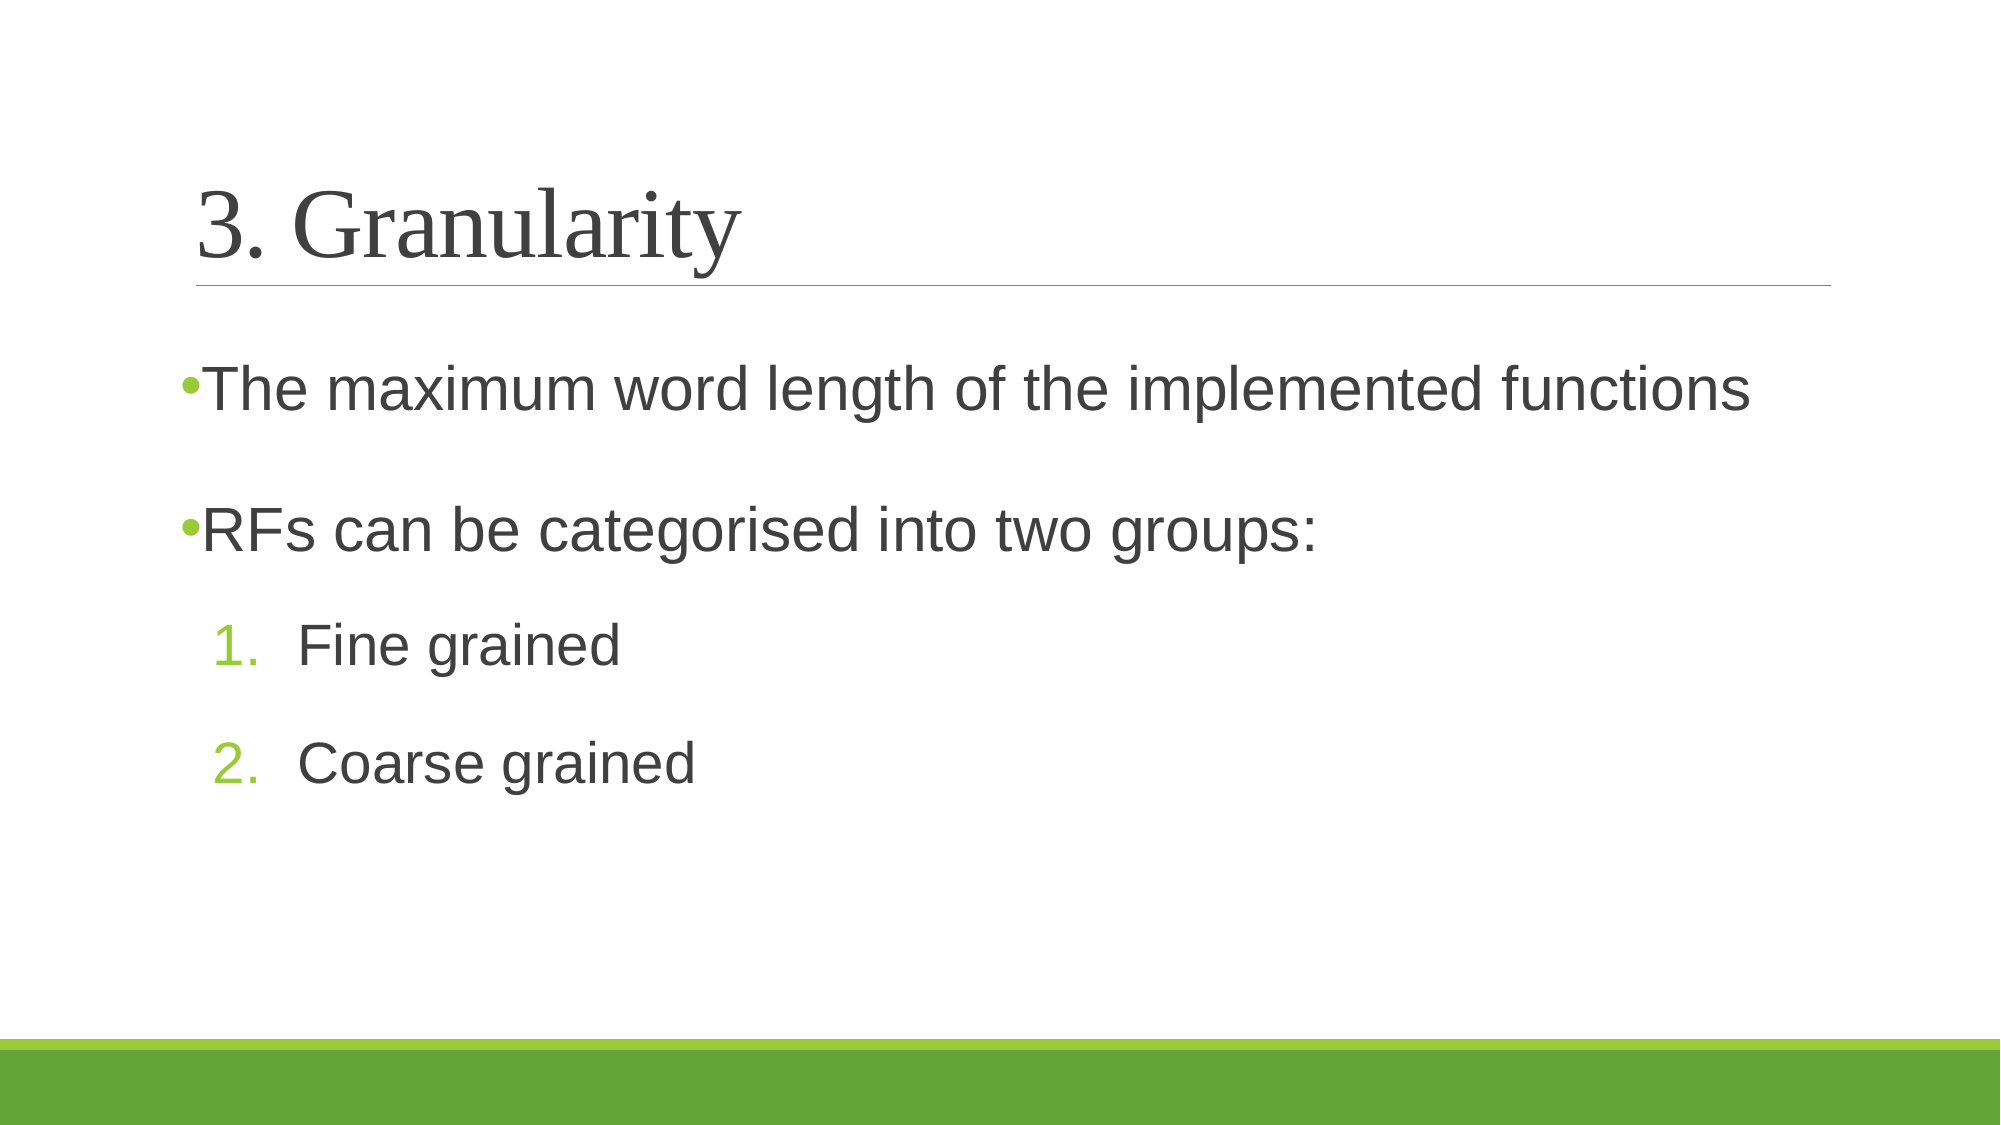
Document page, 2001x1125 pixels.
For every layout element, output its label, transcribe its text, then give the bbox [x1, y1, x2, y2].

title 3. Granularity [180, 47, 1830, 285]
list The maximum word length of the implemented functions RFs can be categorised into two groups: Fine grained Coarse grained [180, 302, 1830, 963]
